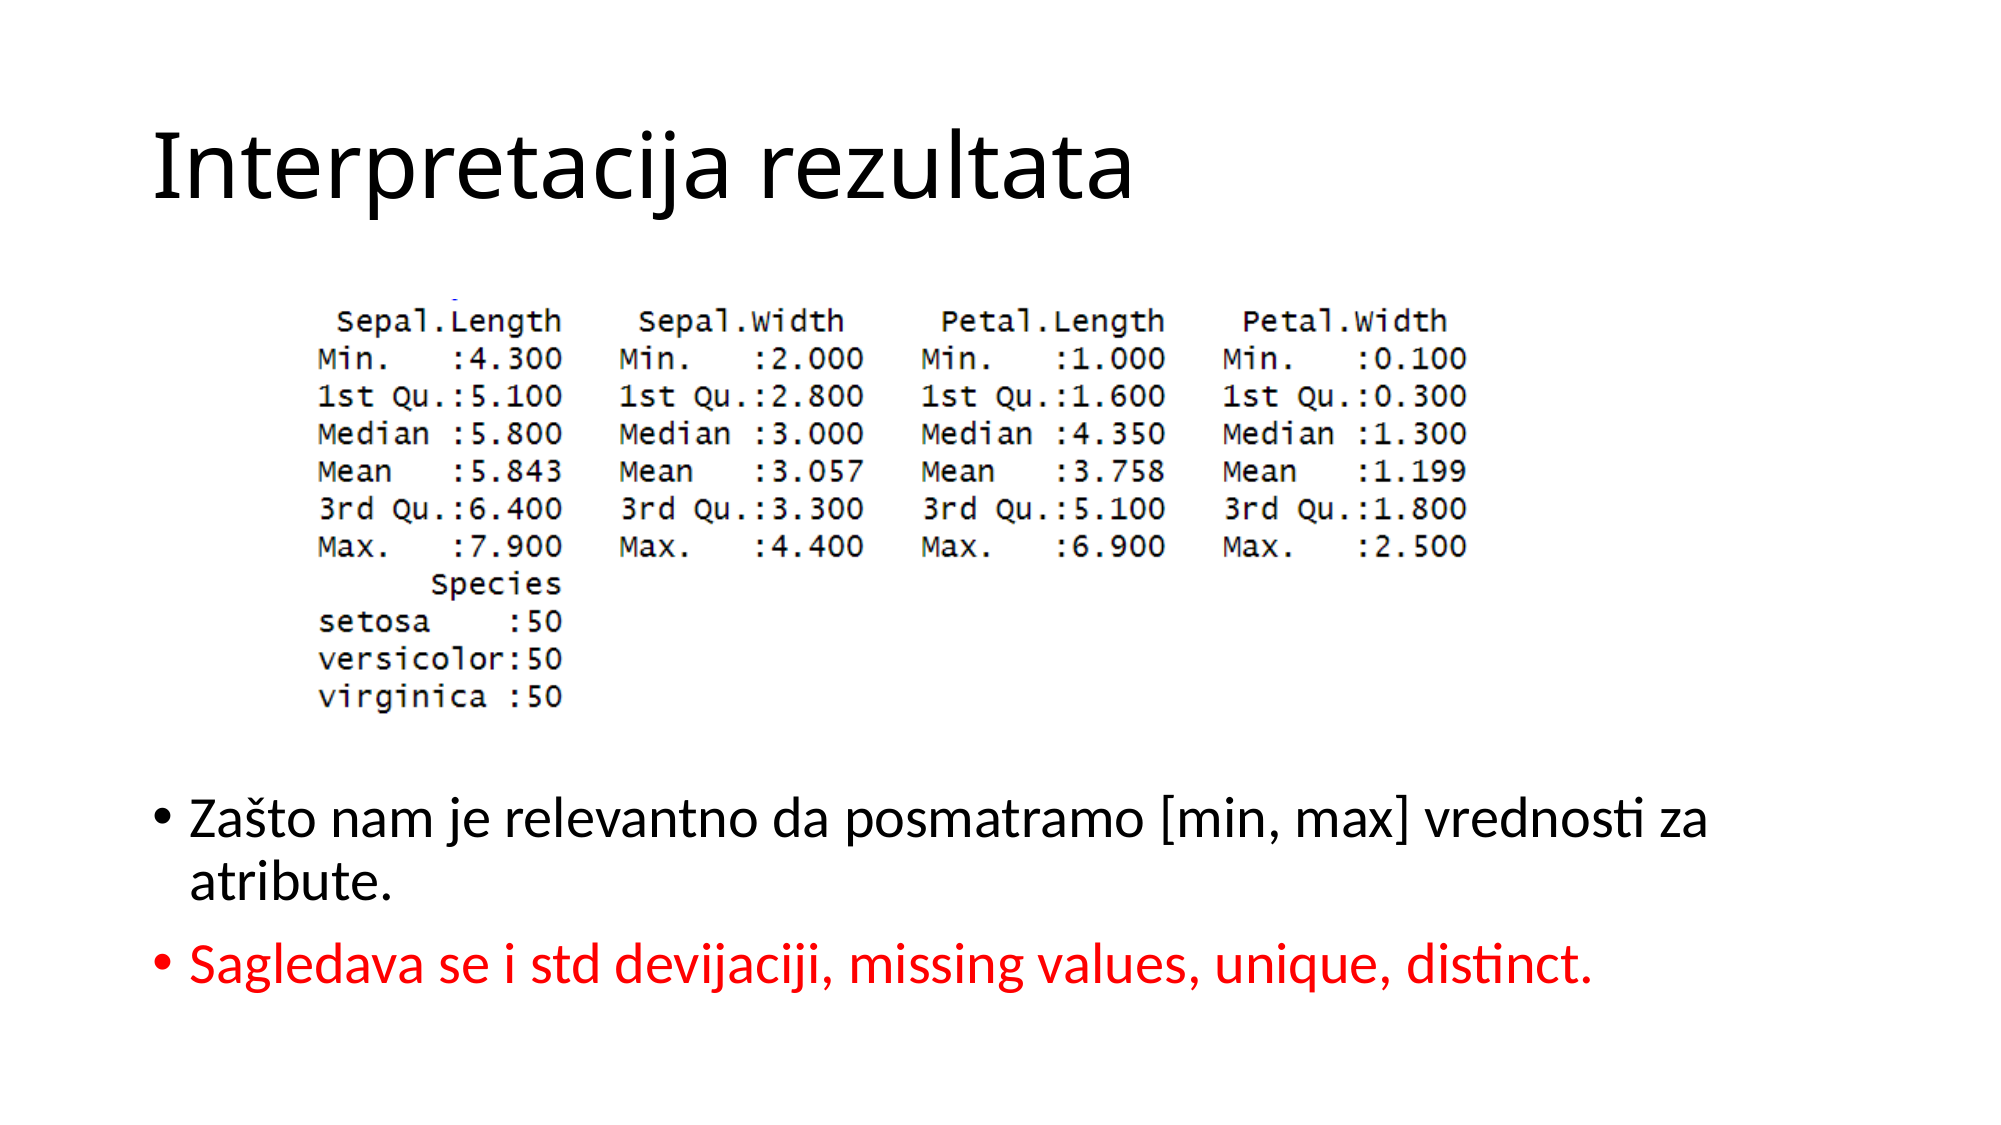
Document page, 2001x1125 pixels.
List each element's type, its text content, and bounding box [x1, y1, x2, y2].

list Zašto nam je relevantno da posmatramo [min, max] vrednosti za atribute. Sagledava se i std devijaciji, missing values, unique, distinct. [137, 779, 1863, 1014]
title Interpretacija rezultata [137, 59, 1863, 278]
picture [300, 299, 1489, 723]
